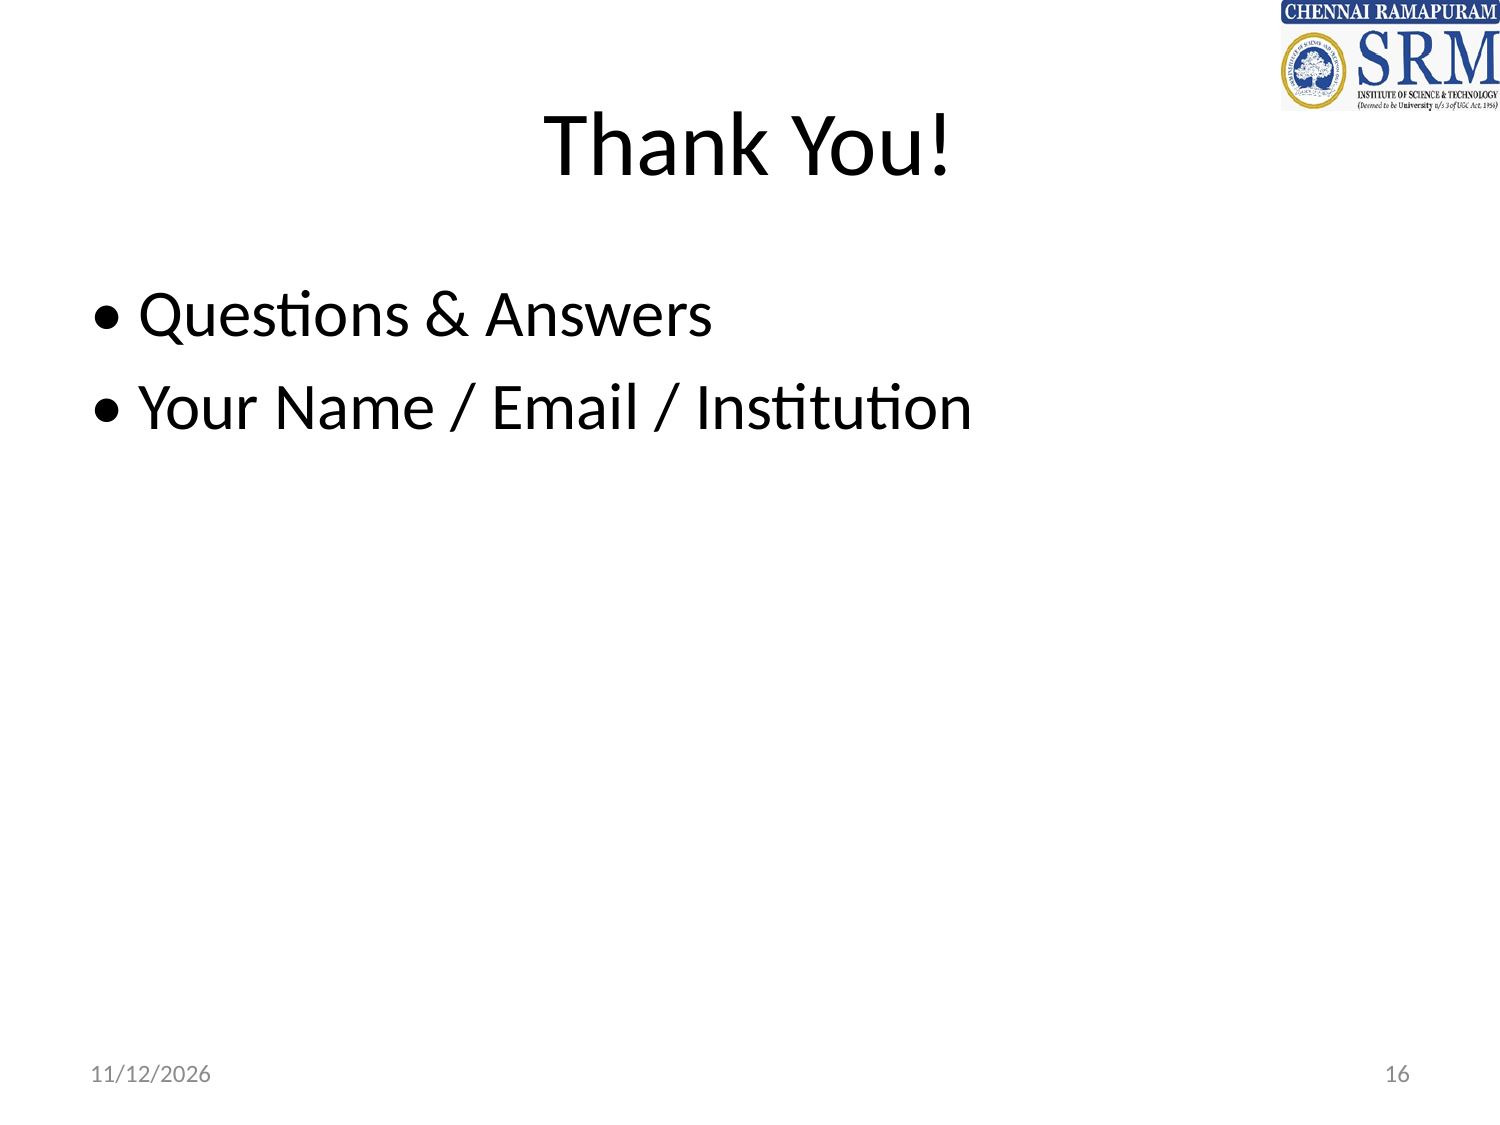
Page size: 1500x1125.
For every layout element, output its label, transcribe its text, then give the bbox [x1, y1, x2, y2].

picture [1281, 0, 1500, 111]
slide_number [75, 1042, 425, 1103]
slide_number 16 [1074, 1042, 1425, 1103]
list • Questions & Answers • Your Name / Email / Institution [75, 262, 1425, 1005]
title Thank You! [75, 45, 1425, 233]
